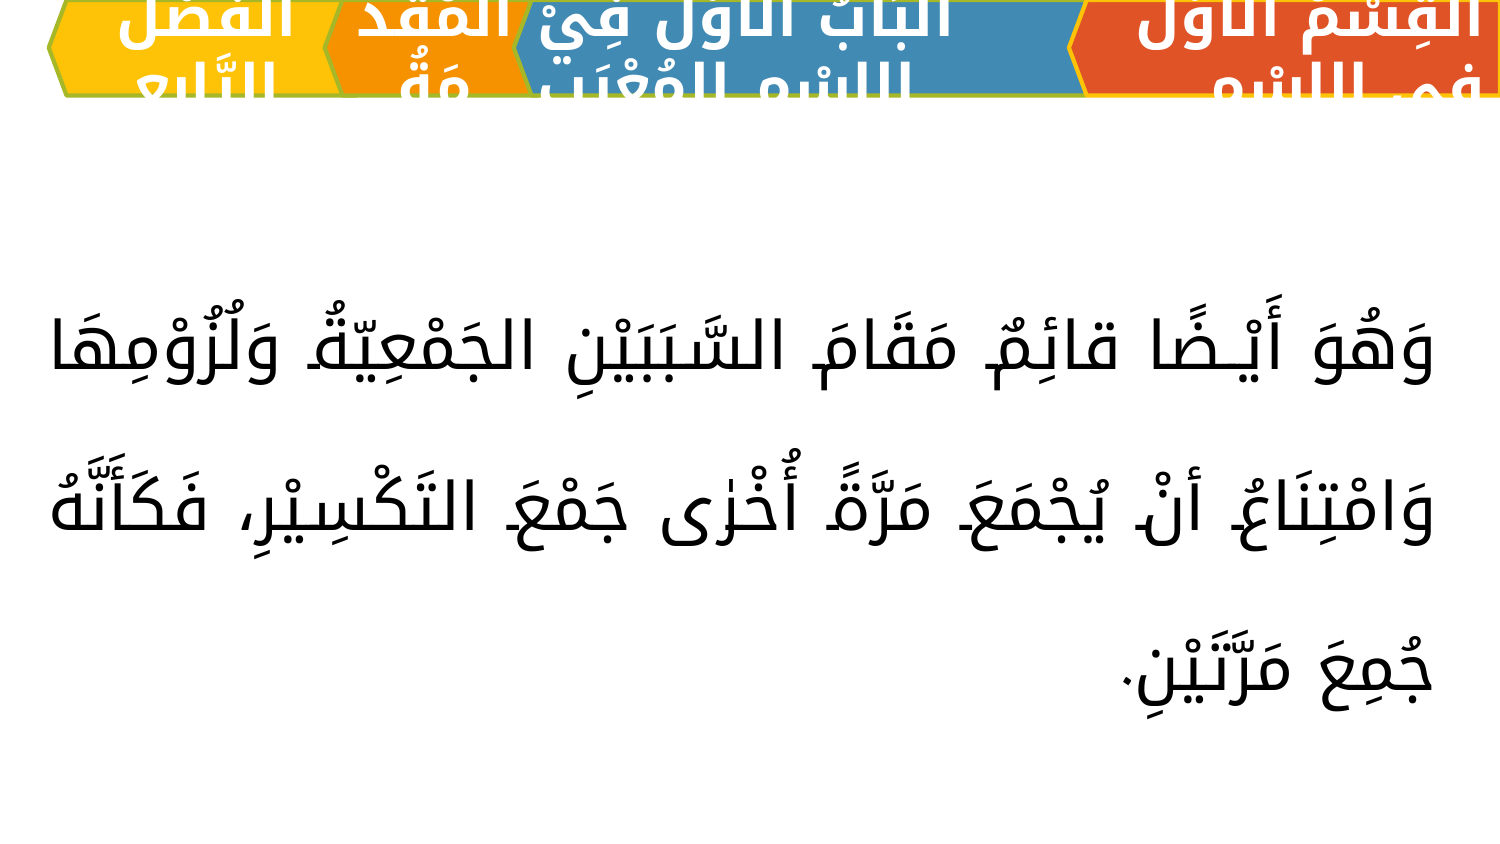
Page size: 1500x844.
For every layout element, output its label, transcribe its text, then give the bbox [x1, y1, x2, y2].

text_box القِسْمُ الْأَوَّلُ فِي الِاسْمِ [1066, 0, 1500, 98]
text_box اَلْفَصْلُ الرَّابِعِ [46, 0, 341, 98]
text_box اَلبَابُ الْأَوَّلُ فِيْ الِاسْمِ المُعْرَبِ [511, 0, 1085, 98]
text_box الْمُقَدِّمَةُ [322, 0, 530, 98]
list وَهُوَ أَيْـضًا قائِمٌ مَقَامَ السَّبَبَيْنِ الجَمْعِيّةُ وَلُزُوْمِهَا وَامْتِنَاعُ أنْ يُجْمَعَ مَرَّةً أُخْرٰى جَمْعَ التَكْسِيْرِ، فَكَأَنَّهُ جُمِعَ مَرَّتَيْنِ. [29, 102, 1471, 824]
